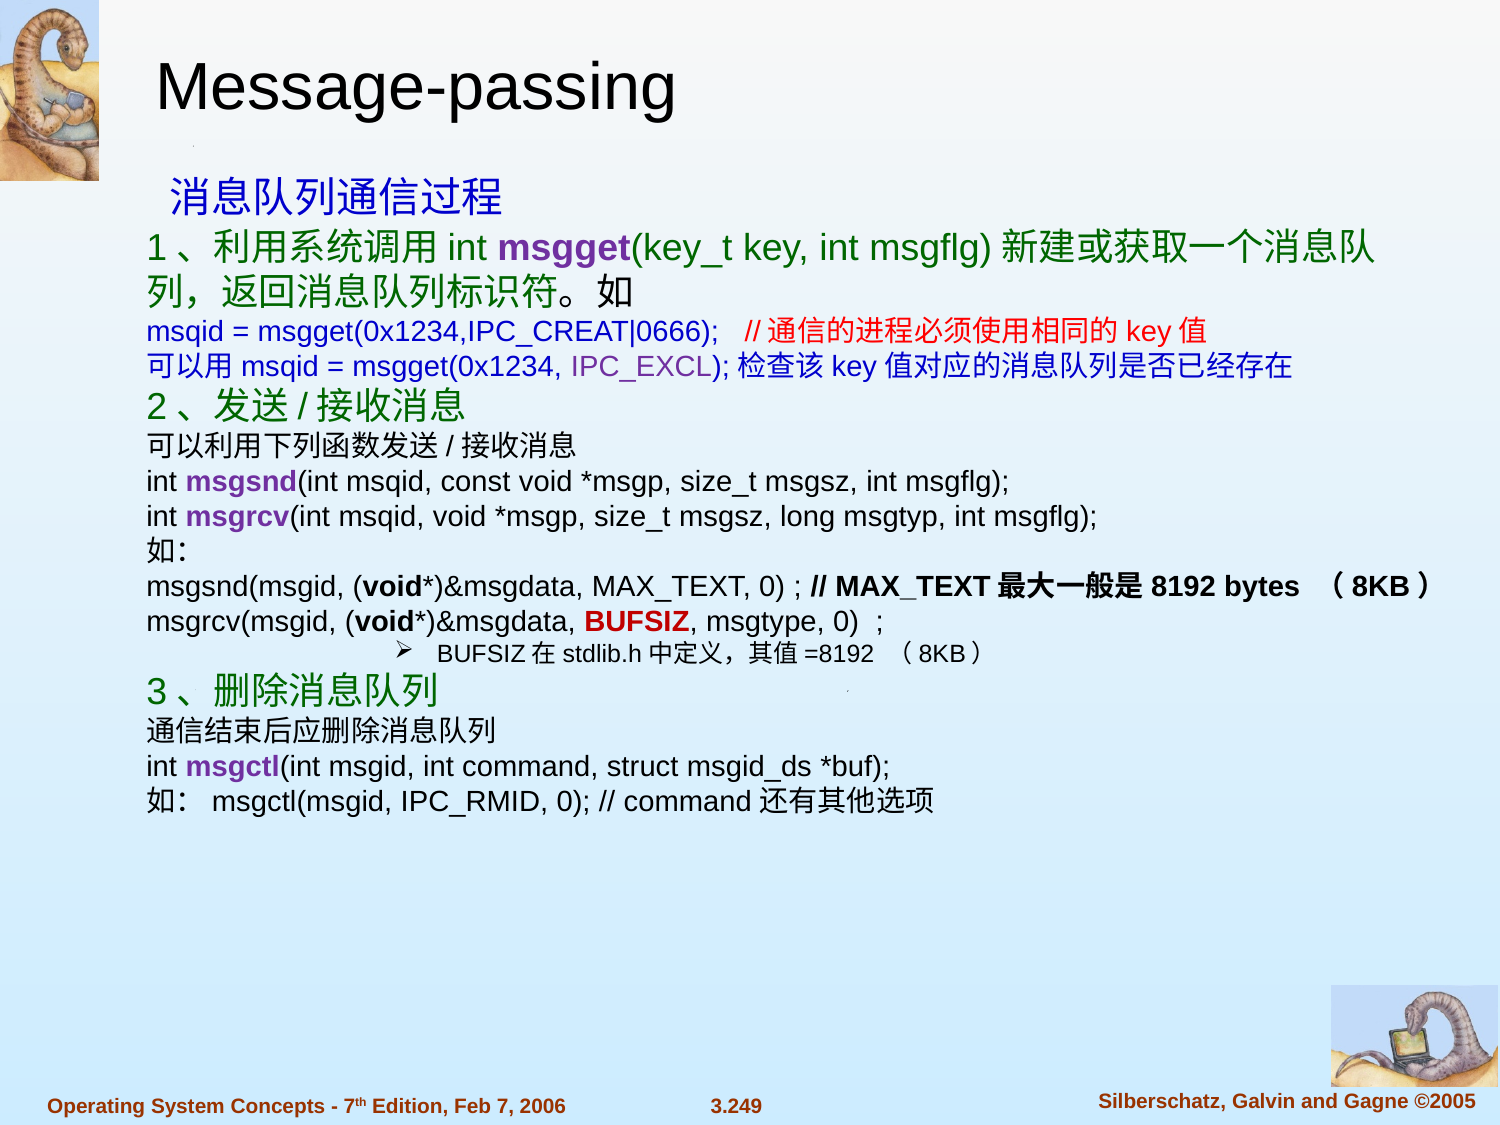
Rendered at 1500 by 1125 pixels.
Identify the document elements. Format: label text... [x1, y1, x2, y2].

picture [1331, 985, 1498, 1087]
picture [0, 0, 99, 181]
list 消息队列通信过程 1、利用系统调用int msgget(key_t key, int msgflg)新建或获取一个消息队列，返回消息队列标识符。如 msqid = msgget(0x1234,IPC_CREAT|0666); //通信的进程必须使用相同的key值 可以用msqid = msgget(0x1234, IPC_EXCL);检查该key值对应的消息队列是否已经存在 2、发送/接收消息 可以利用下列函数发送/接收消息 int msgsnd(int msqid, const void *msgp, size_t msgsz, int msgflg); int msgrcv(int msqid, void *msgp, size_t msgsz, long msgtyp, int msgflg); 如： msgsnd(msgid, (void*)&msgdata, MAX_TEXT, 0) ; // MAX_TEXT最大一般是8192 bytes （8KB） msgrcv(msgid, (void*)&msgdata, BUFSIZ, msgtype, 0) ; BUFSIZ在stdlib.h中定义，其值=8192 （8KB） 3、删除消息队列 通信结束后应删除消息队列 int msgctl(int msgid, int command, struct msgid_ds *buf); 如：msgctl(msgid, IPC_RMID, 0); // command还有其他选项 [131, 154, 1466, 1040]
title Message-passing [140, 30, 1466, 131]
